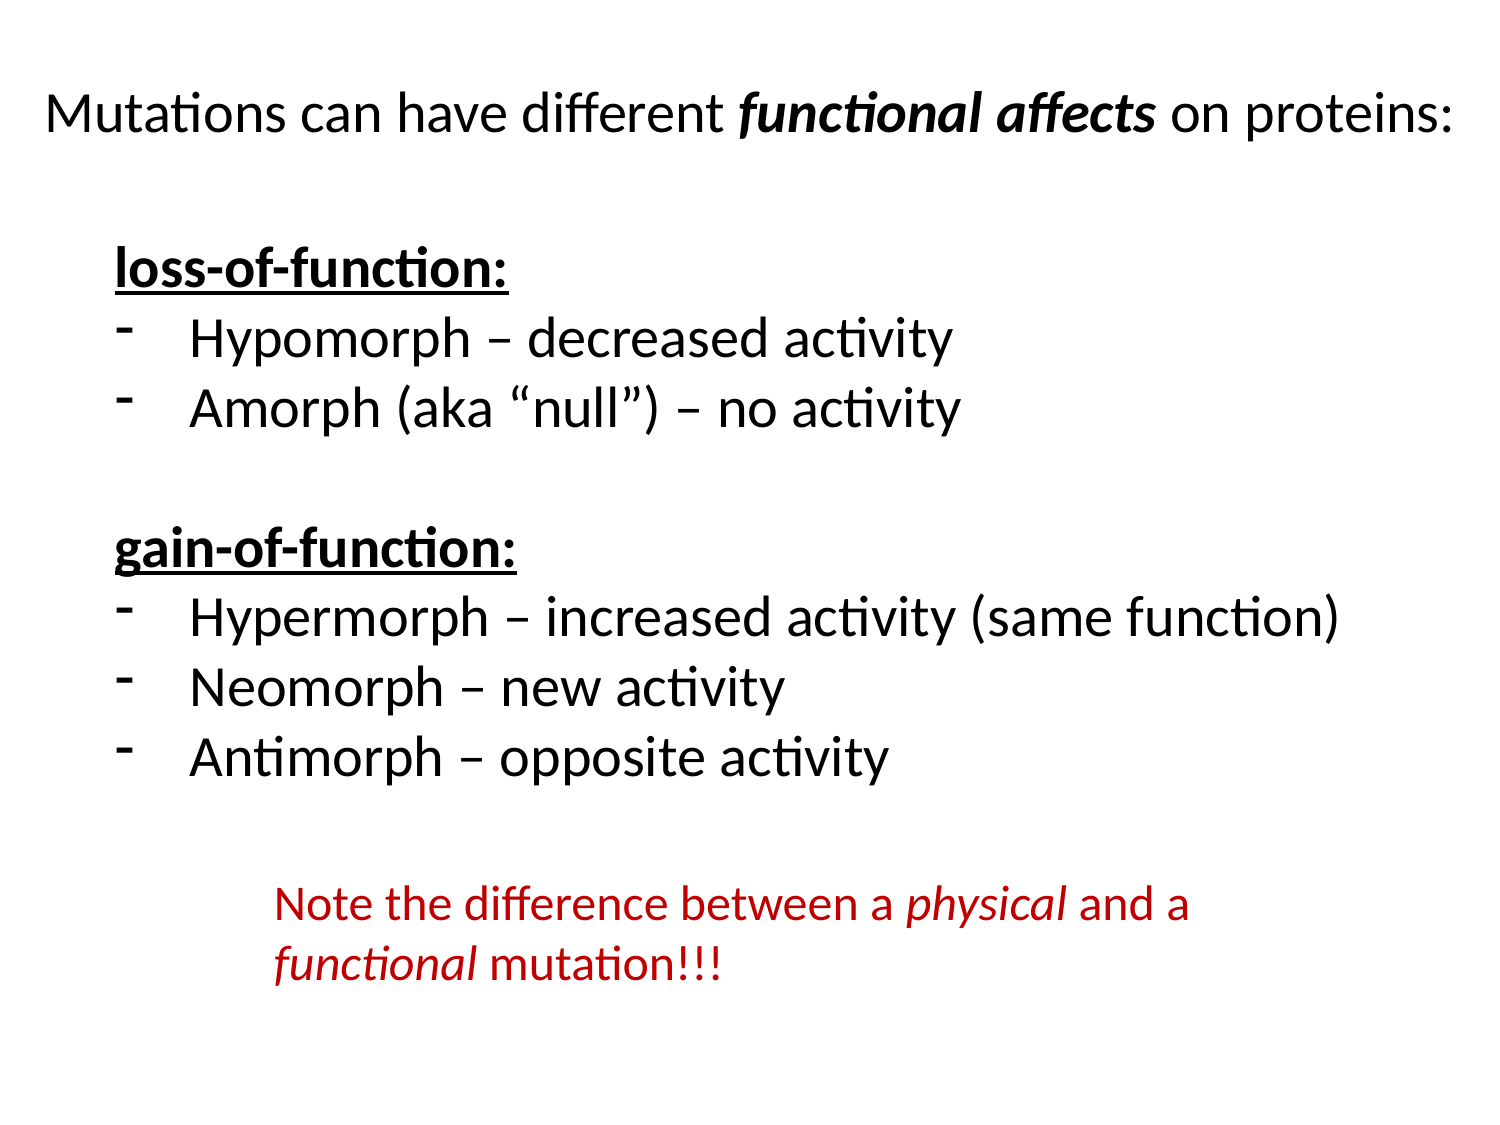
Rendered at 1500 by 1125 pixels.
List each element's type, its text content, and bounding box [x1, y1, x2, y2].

text_box loss-of-function: Hypomorph – decreased activity Amorph (aka “null”) – no activity gain-of-function: Hypermorph – increased activity (same function) Neomorph – new activity Antimorph – opposite activity [99, 221, 1461, 796]
text_box Note the difference between a physical and a functional mutation!!! [259, 863, 1366, 998]
text_box Mutations can have different functional affects on proteins: [29, 66, 1471, 152]
